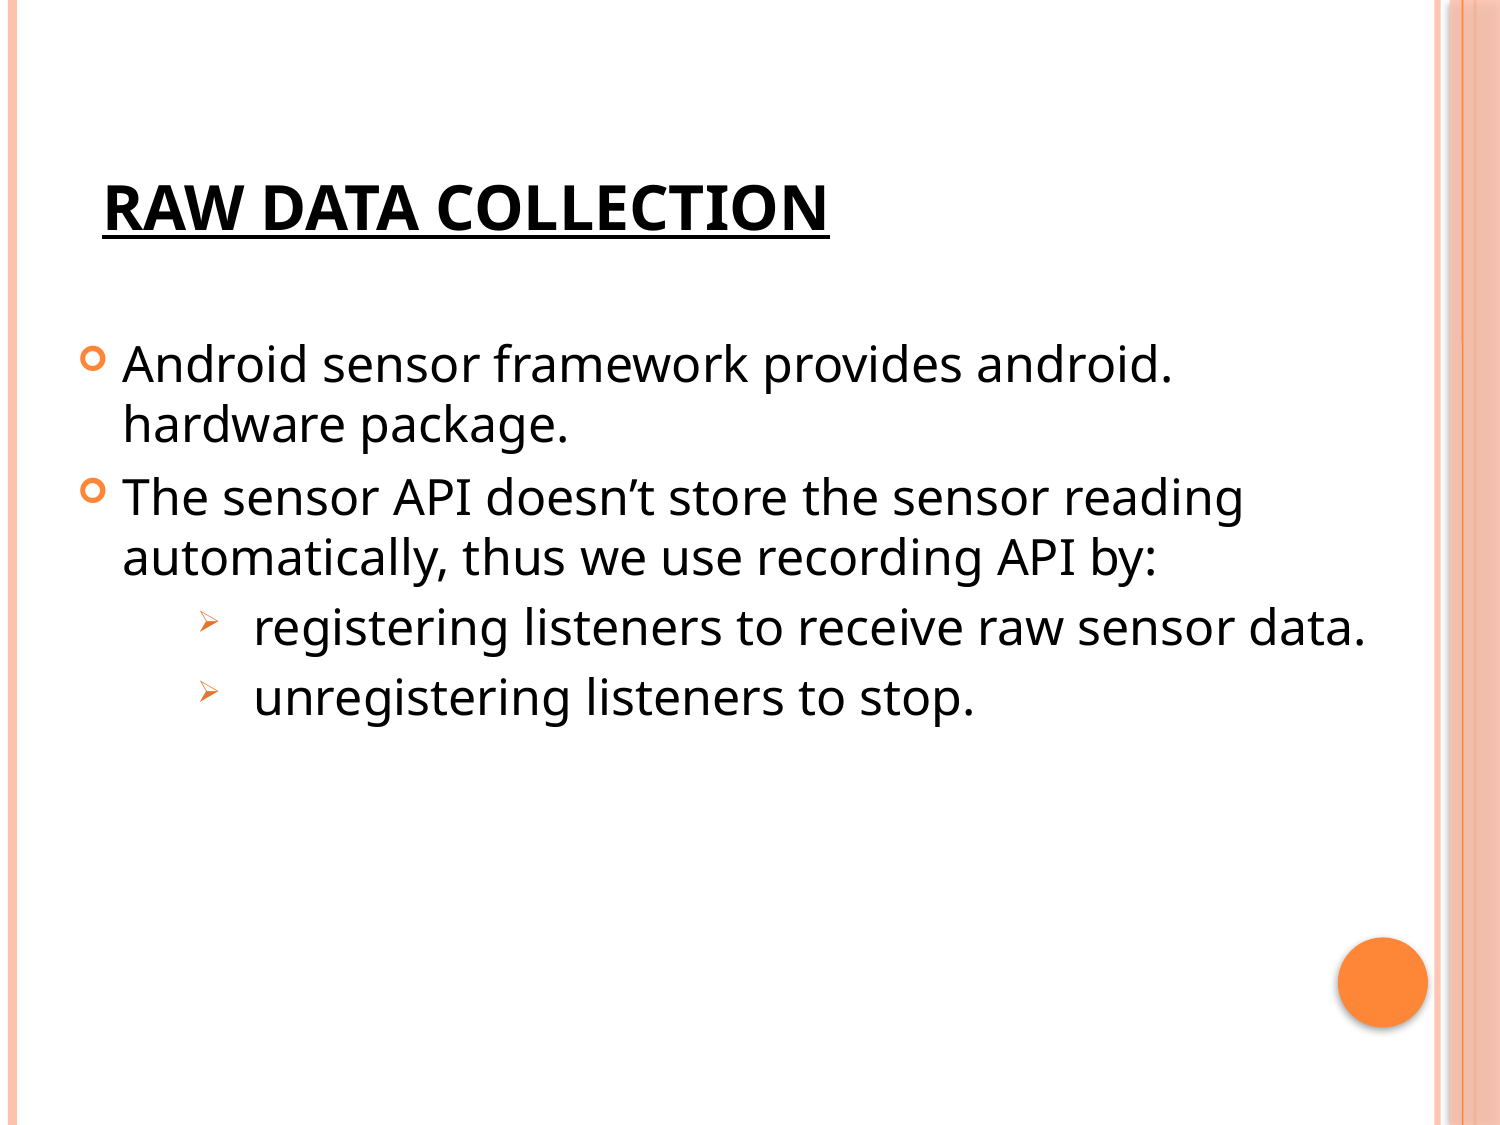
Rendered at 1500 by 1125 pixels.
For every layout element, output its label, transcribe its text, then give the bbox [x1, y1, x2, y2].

title RAW DATA COLLECTION [87, 99, 1313, 250]
list Android sensor framework provides android. hardware package. The sensor API doesn’t store the sensor reading automatically, thus we use recording API by: registering listeners to receive raw sensor data. unregistering listeners to stop. [62, 325, 1413, 963]
